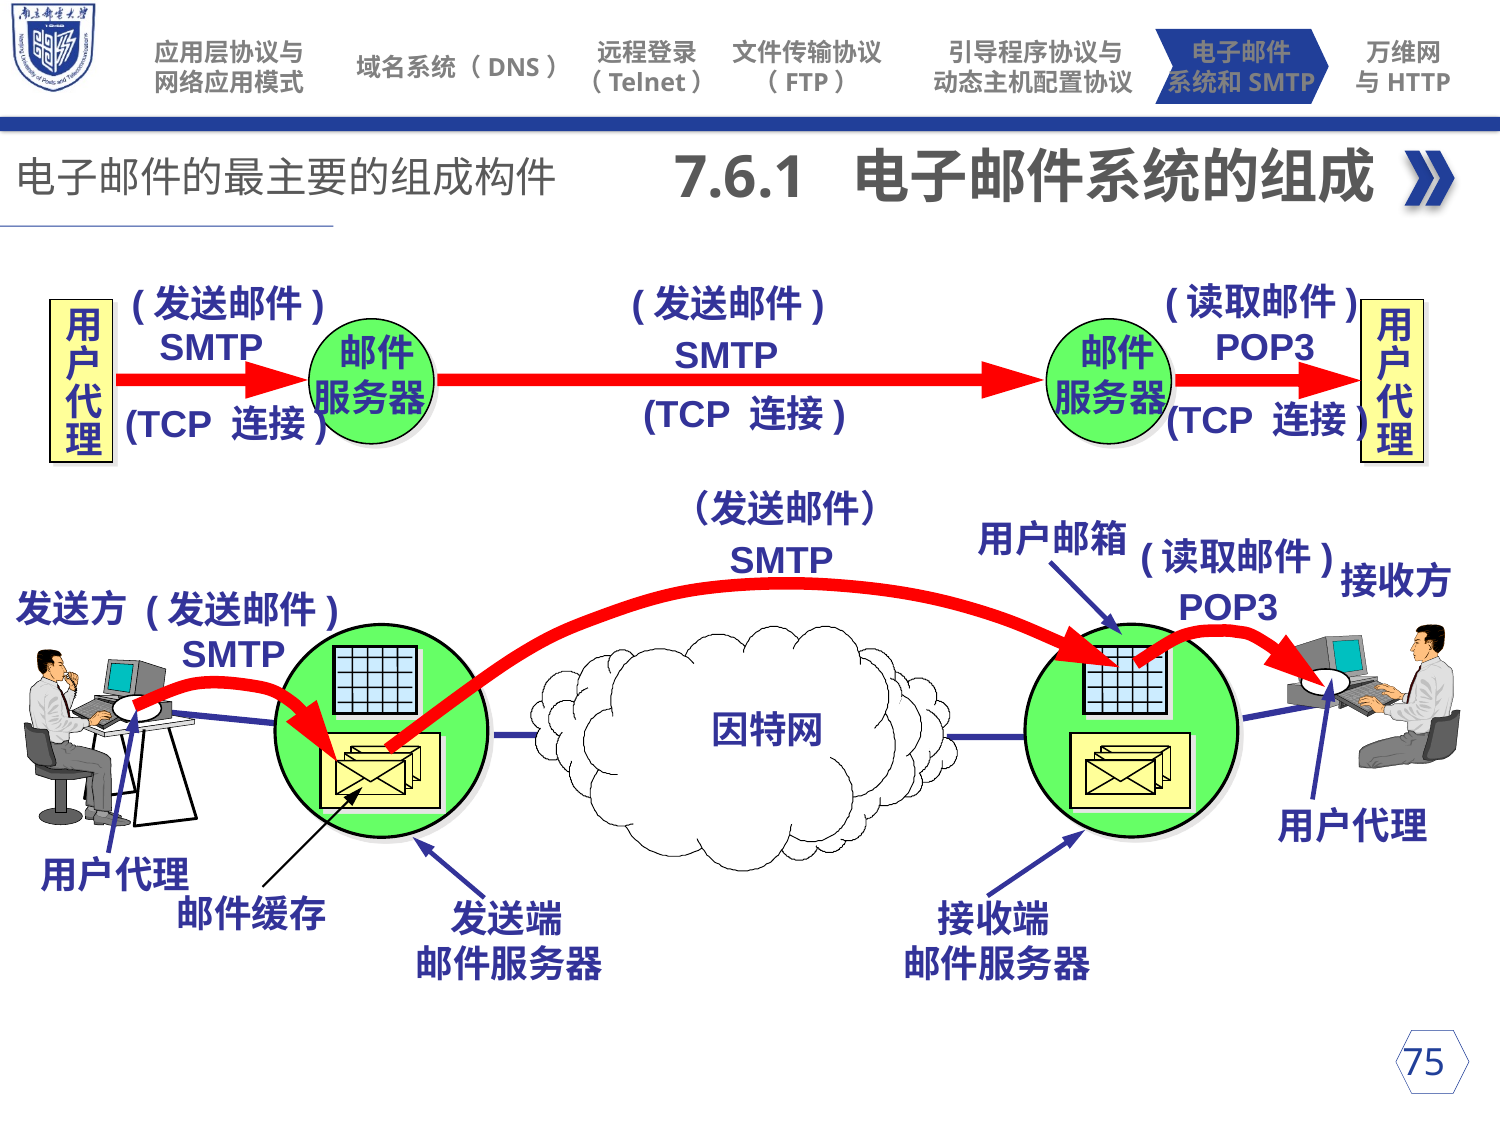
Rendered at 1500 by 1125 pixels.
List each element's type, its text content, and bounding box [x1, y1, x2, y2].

text_box [1068, 624, 1178, 650]
text_box 接收端 邮件服务器 [888, 887, 1106, 993]
text_box SMTP [659, 333, 794, 382]
text_box 邮件缓存 [162, 882, 342, 943]
text_box 邮件 服务器 [299, 321, 442, 427]
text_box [1383, 654, 1454, 735]
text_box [1087, 642, 1163, 718]
text_box 发送方 [0, 577, 143, 637]
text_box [85, 769, 101, 807]
text_box [343, 427, 414, 444]
text_box [1025, 669, 1238, 837]
text_box 文件传输协议 （FTP） [756, 36, 916, 97]
text_box 远程登录 （Telnet） [538, 36, 756, 97]
text_box [794, 373, 1045, 387]
text_box (TCP 连接) [628, 382, 861, 443]
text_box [1374, 683, 1383, 695]
text_box SMTP [714, 537, 849, 589]
text_box [412, 836, 485, 898]
text_box 7.6.1 电子邮件系统的组成 [652, 132, 1391, 217]
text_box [1358, 727, 1450, 769]
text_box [320, 732, 441, 808]
text_box 电子邮件的最主要的组成构件 [0, 138, 652, 213]
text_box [524, 620, 963, 881]
text_box [1175, 374, 1362, 387]
text_box 万维网 与HTTP [1359, 36, 1500, 97]
text_box (TCP 连接) [1151, 388, 1384, 449]
text_box [281, 624, 477, 732]
text_box [1163, 636, 1287, 683]
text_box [51, 659, 197, 826]
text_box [24, 722, 57, 767]
text_box (TCP 连接) [109, 392, 343, 453]
text_box [1153, 27, 1316, 36]
text_box 应用层协议与 网络应用模式 [129, 36, 330, 97]
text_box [1070, 732, 1191, 808]
picture [0, 0, 108, 93]
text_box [59, 670, 79, 675]
text_box 75 [1363, 1030, 1494, 1092]
text_box [987, 829, 1086, 897]
text_box (读取邮件) [1150, 270, 1373, 330]
text_box 电子邮件 系统和SMTP [1124, 36, 1359, 97]
text_box (发送邮件) [616, 272, 840, 333]
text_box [101, 802, 122, 807]
text_box [328, 739, 488, 838]
text_box [1153, 97, 1316, 105]
text_box [1416, 624, 1445, 653]
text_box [1422, 709, 1461, 761]
text_box [116, 373, 309, 387]
text_box 用户代理 [1263, 795, 1443, 855]
text_box 引导程序协议与 动态主机配置协议 [927, 36, 1124, 97]
text_box [1066, 427, 1151, 444]
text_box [34, 759, 93, 780]
text_box 发送端 邮件服务器 [400, 887, 619, 993]
text_box SMTP [166, 639, 301, 683]
text_box [590, 586, 1087, 685]
text_box 用户邮箱 [963, 507, 1143, 568]
text_box SMTP [144, 333, 279, 375]
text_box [337, 642, 413, 718]
text_box [197, 683, 321, 758]
text_box 域名系统（DNS） [355, 51, 538, 82]
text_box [93, 807, 131, 827]
text_box (发送邮件) [130, 578, 354, 639]
text_box 用户代理 [25, 843, 206, 904]
text_box [38, 808, 51, 824]
text_box 用 户 代 理 [50, 301, 118, 469]
text_box 用 户 代 理 [1361, 301, 1429, 469]
text_box [410, 651, 524, 744]
text_box （发送邮件） [658, 477, 913, 537]
text_box POP3 [1200, 330, 1330, 375]
text_box [1049, 561, 1123, 635]
text_box [0, 116, 1500, 132]
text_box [90, 710, 112, 727]
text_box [1404, 150, 1455, 206]
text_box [1287, 635, 1405, 717]
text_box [85, 807, 93, 821]
text_box (发送邮件) [116, 272, 340, 333]
text_box (读取邮件) [1125, 525, 1349, 585]
text_box [276, 746, 334, 822]
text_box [1358, 695, 1383, 714]
text_box POP3 [1163, 585, 1294, 636]
text_box [1410, 633, 1430, 654]
text_box 接收方 [1325, 549, 1468, 610]
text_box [29, 675, 90, 744]
text_box [37, 649, 62, 674]
text_box 邮件 服务器 [1039, 321, 1182, 427]
